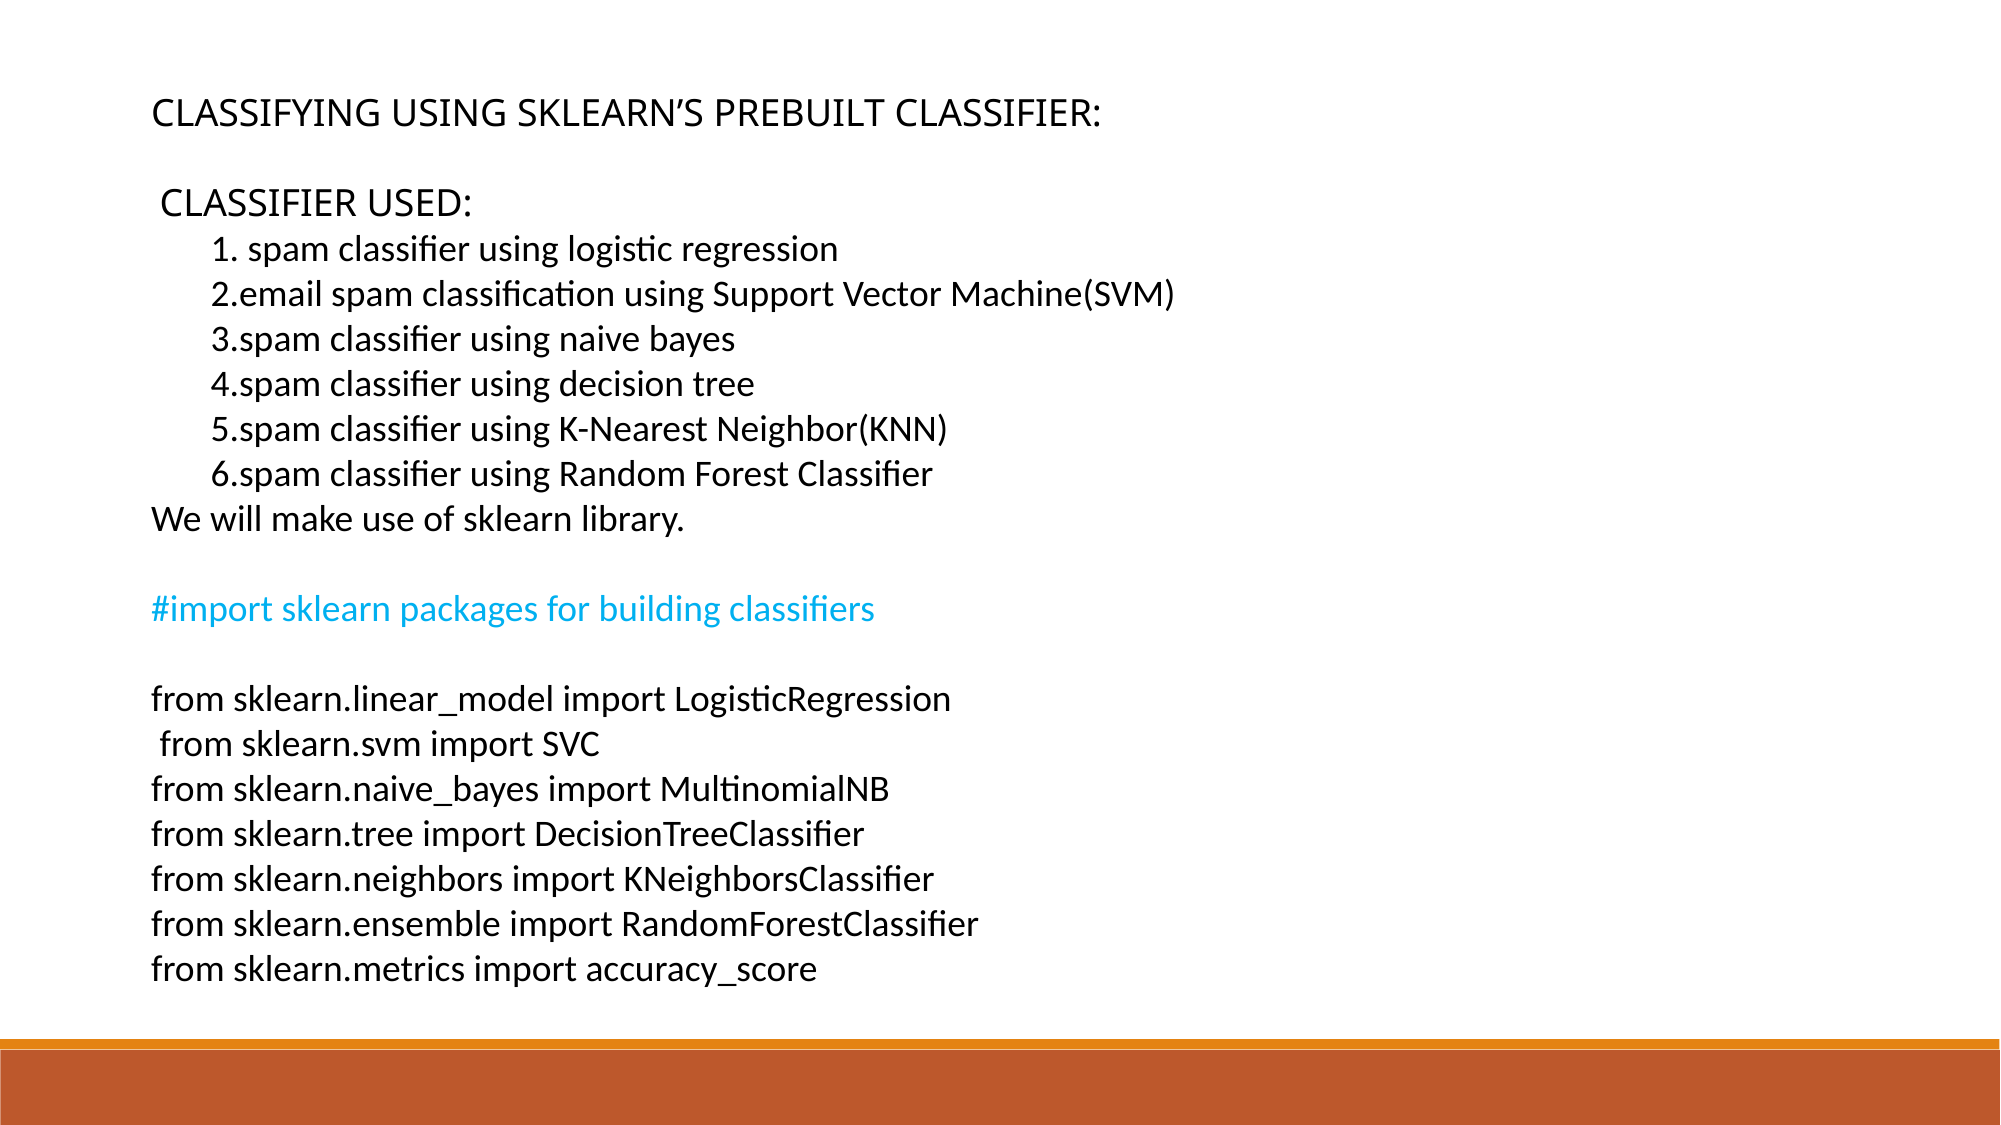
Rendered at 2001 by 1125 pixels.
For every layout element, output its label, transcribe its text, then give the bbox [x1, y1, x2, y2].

text_box CLASSIFYING USING SKLEARN’S PREBUILT CLASSIFIER: CLASSIFIER USED: 1. spam classifier using logistic regression 2.email spam classification using Support Vector Machine(SVM) 3.spam classifier using naive bayes 4.spam classifier using decision tree 5.spam classifier using K-Nearest Neighbor(KNN) 6.spam classifier using Random Forest Classifier We will make use of sklearn library. #import sklearn packages for building classifiers from sklearn.linear_model import LogisticRegression from sklearn.svm import SVC from sklearn.naive_bayes import MultinomialNB from sklearn.tree import DecisionTreeClassifier from sklearn.neighbors import KNeighborsClassifier from sklearn.ensemble import RandomForestClassifier from sklearn.metrics import accuracy_score [136, 81, 1564, 1087]
